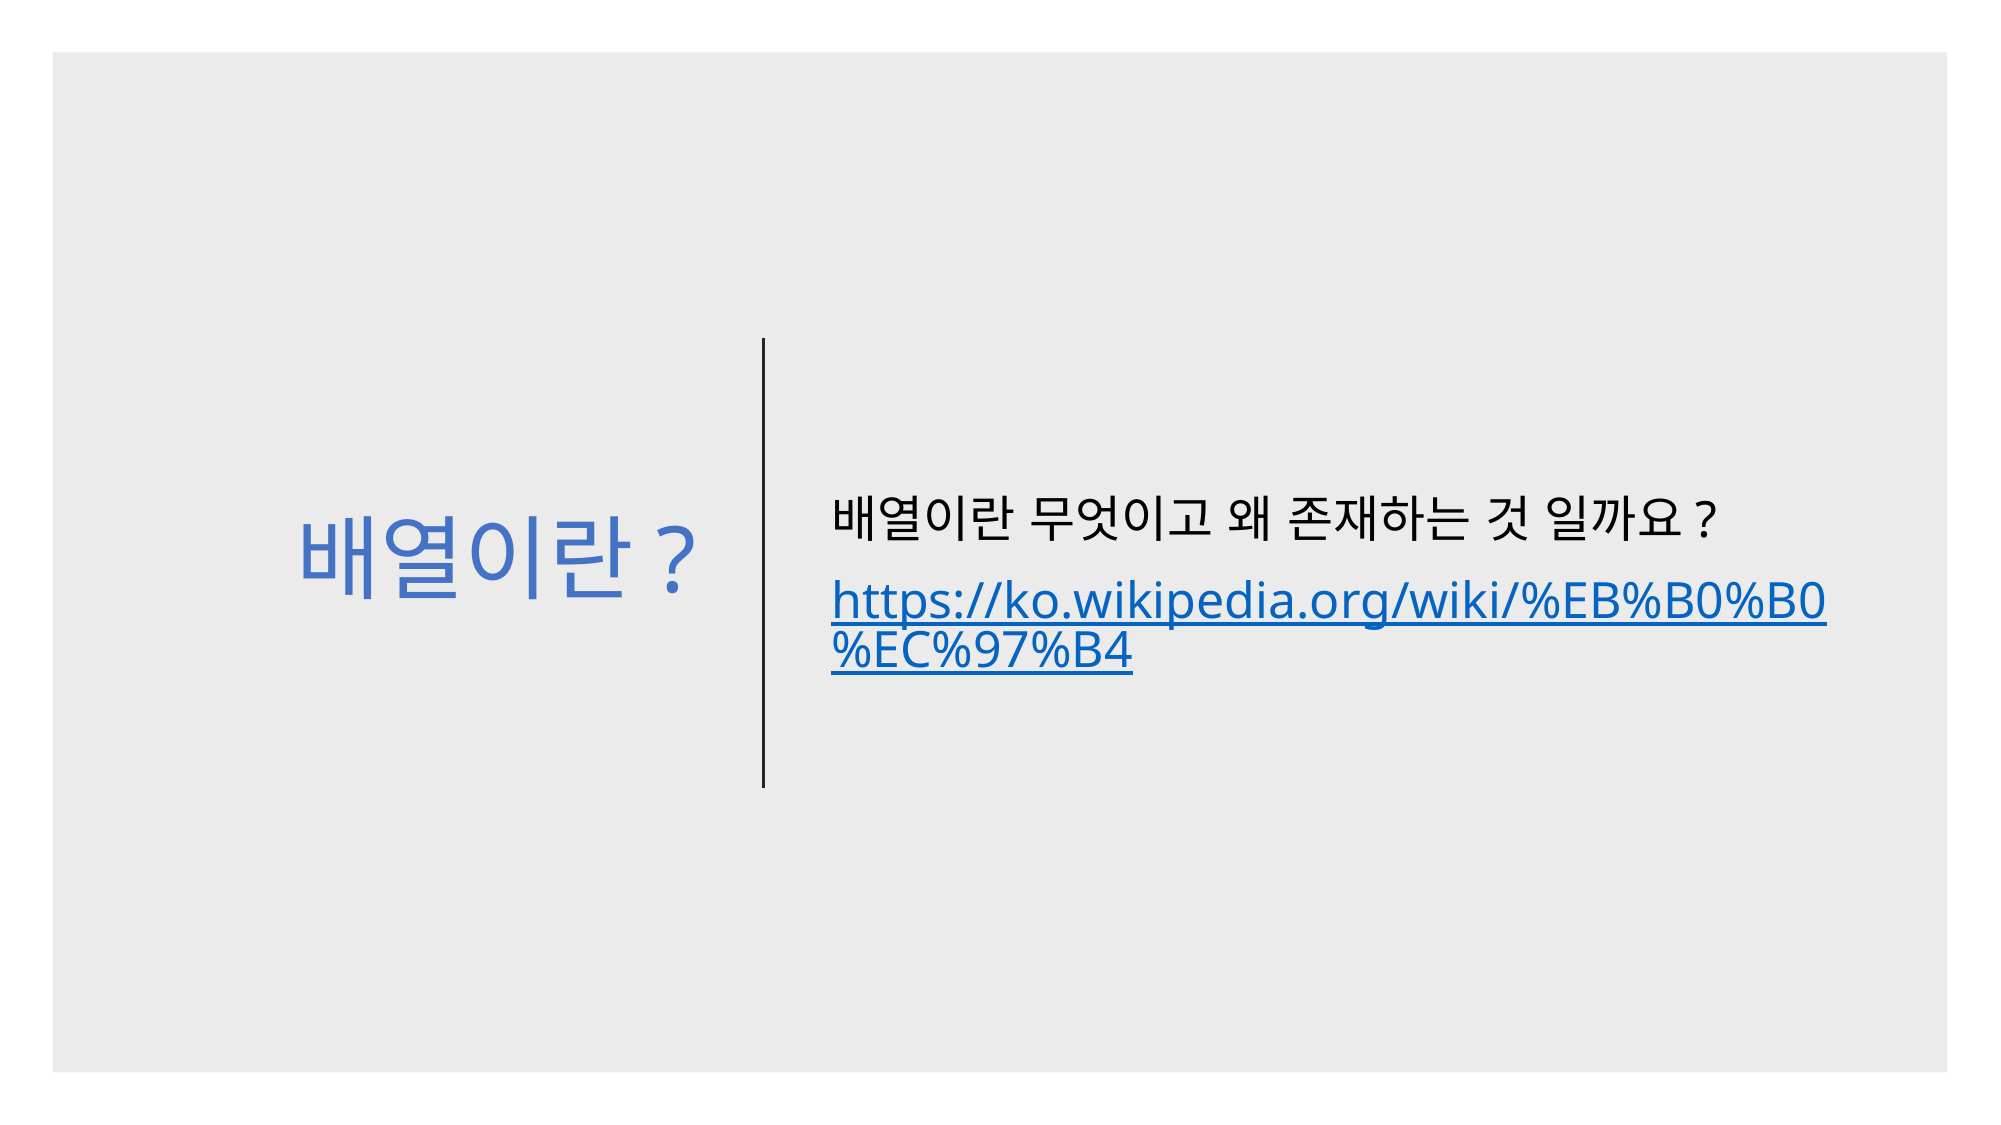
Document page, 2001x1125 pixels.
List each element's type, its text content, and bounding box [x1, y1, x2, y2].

list 배열이란 무엇이고 왜 존재하는 것 일까요? https://ko.wikipedia.org/wiki/%EB%B0%B0%EC%97%B4 [816, 158, 1863, 967]
title 배열이란? [137, 158, 711, 967]
text_box [52, 51, 1948, 1073]
